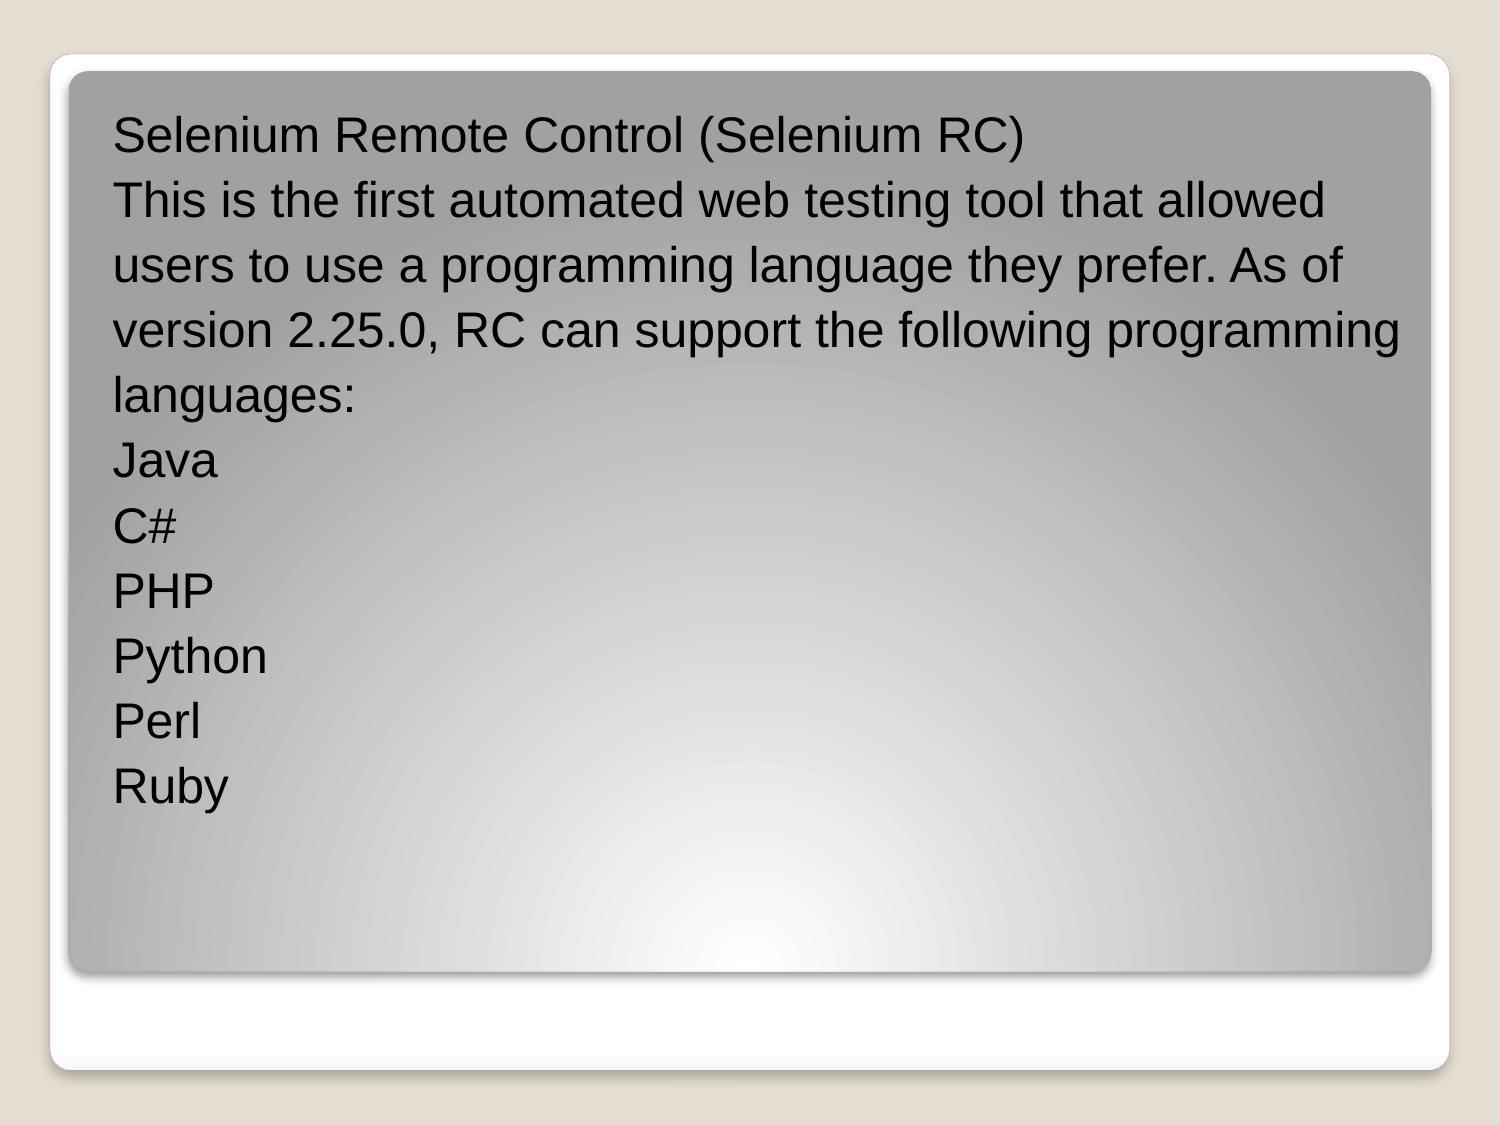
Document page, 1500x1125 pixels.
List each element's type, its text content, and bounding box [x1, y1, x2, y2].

list Selenium Remote Control (Selenium RC) This is the first automated web testing tool that allowed users to use a programming language they prefer. As of version 2.25.0, RC can support the following programming languages: Java C# PHP Python Perl Ruby [82, 86, 1425, 774]
